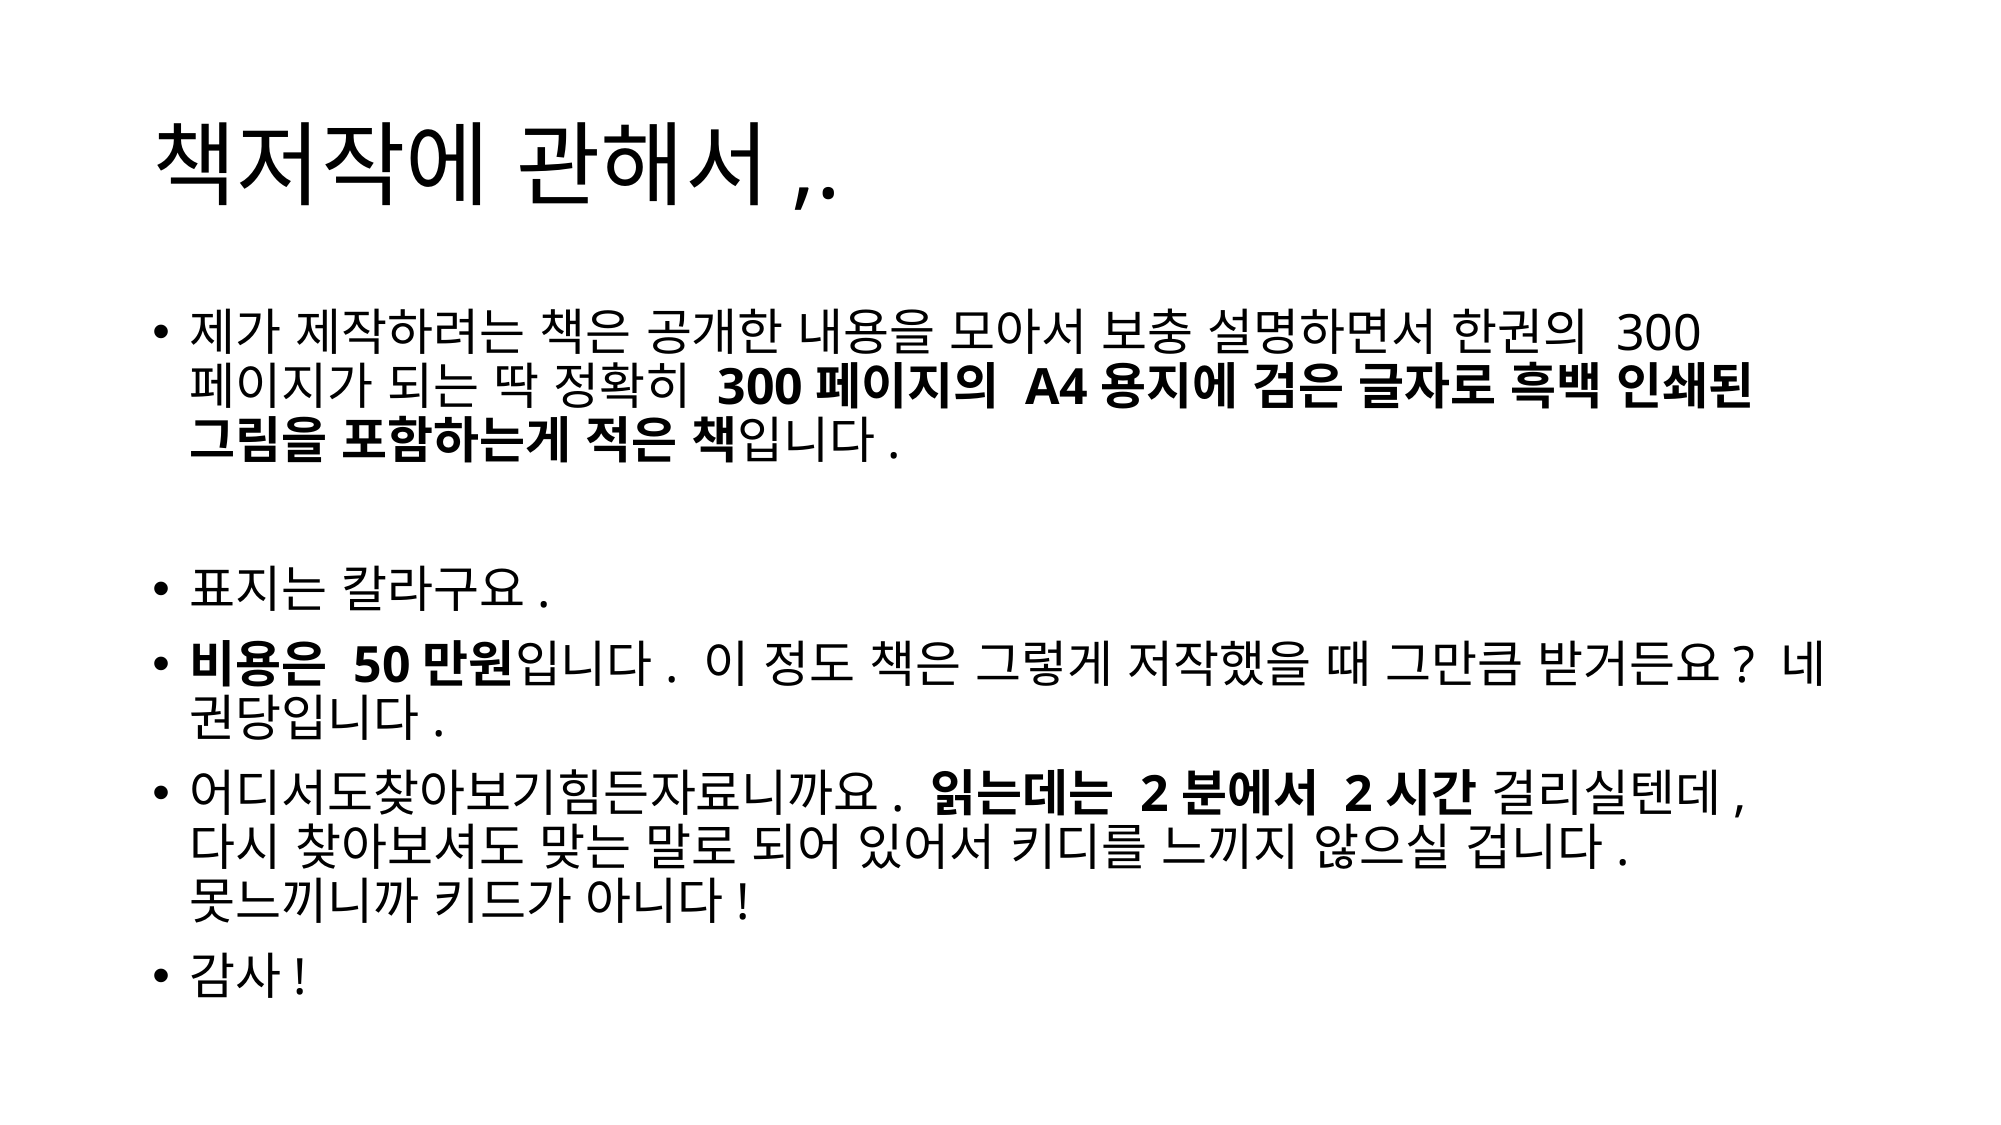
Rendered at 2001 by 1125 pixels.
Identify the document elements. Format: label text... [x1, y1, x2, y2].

title 책저작에 관해서,. [137, 59, 1863, 278]
list 제가 제작하려는 책은 공개한 내용을 모아서 보충 설명하면서 한권의 300페이지가 되는 딱 정확히 300페이지의 A4용지에 검은 글자로 흑백 인쇄된 그림을 포함하는게 적은 책입니다. 표지는 칼라구요. 비용은 50만원입니다. 이 정도 책은 그렇게 저작했을 때 그만큼 받거든요? 네 권당입니다. 어디서도찾아보기힘든자료니까요. 읽는데는 2분에서 2시간 걸리실텐데, 다시 찾아보셔도 맞는 말로 되어 있어서 키디를 느끼지 않으실 겁니다. 못느끼니까 키드가 아니다! 감사! [137, 299, 1863, 1014]
